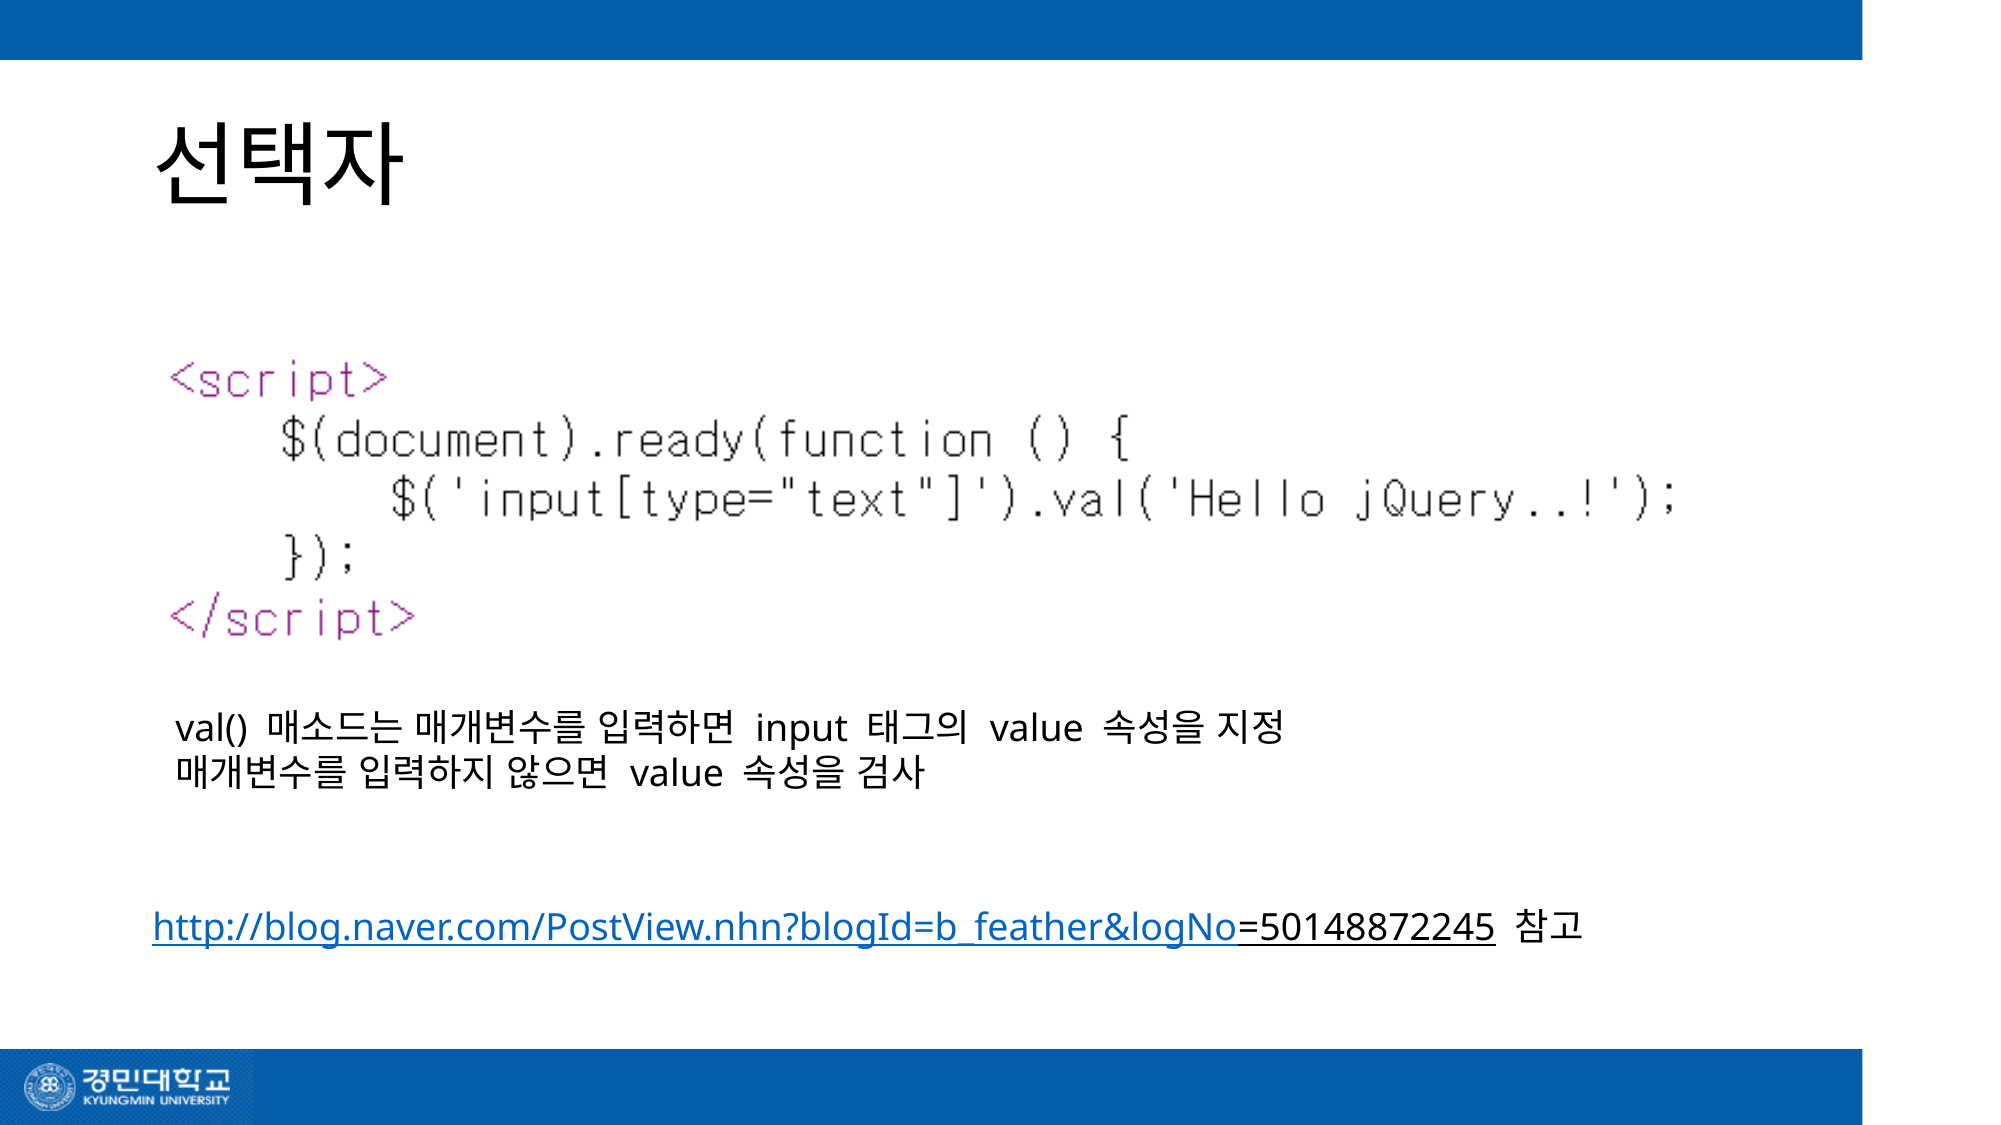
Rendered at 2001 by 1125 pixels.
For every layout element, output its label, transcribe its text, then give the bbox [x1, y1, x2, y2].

text_box http://blog.naver.com/PostView.nhn?blogId=b_feather&logNo=50148872245 참고 [137, 895, 1637, 962]
text_box val() 매소드는 매개변수를 입력하면 input 태그의 value 속성을 지정 매개변수를 입력하지 않으면 value 속성을 검사 [160, 696, 1717, 802]
picture [0, 1049, 253, 1125]
title 선택자 [137, 59, 1863, 278]
picture [137, 356, 1906, 659]
